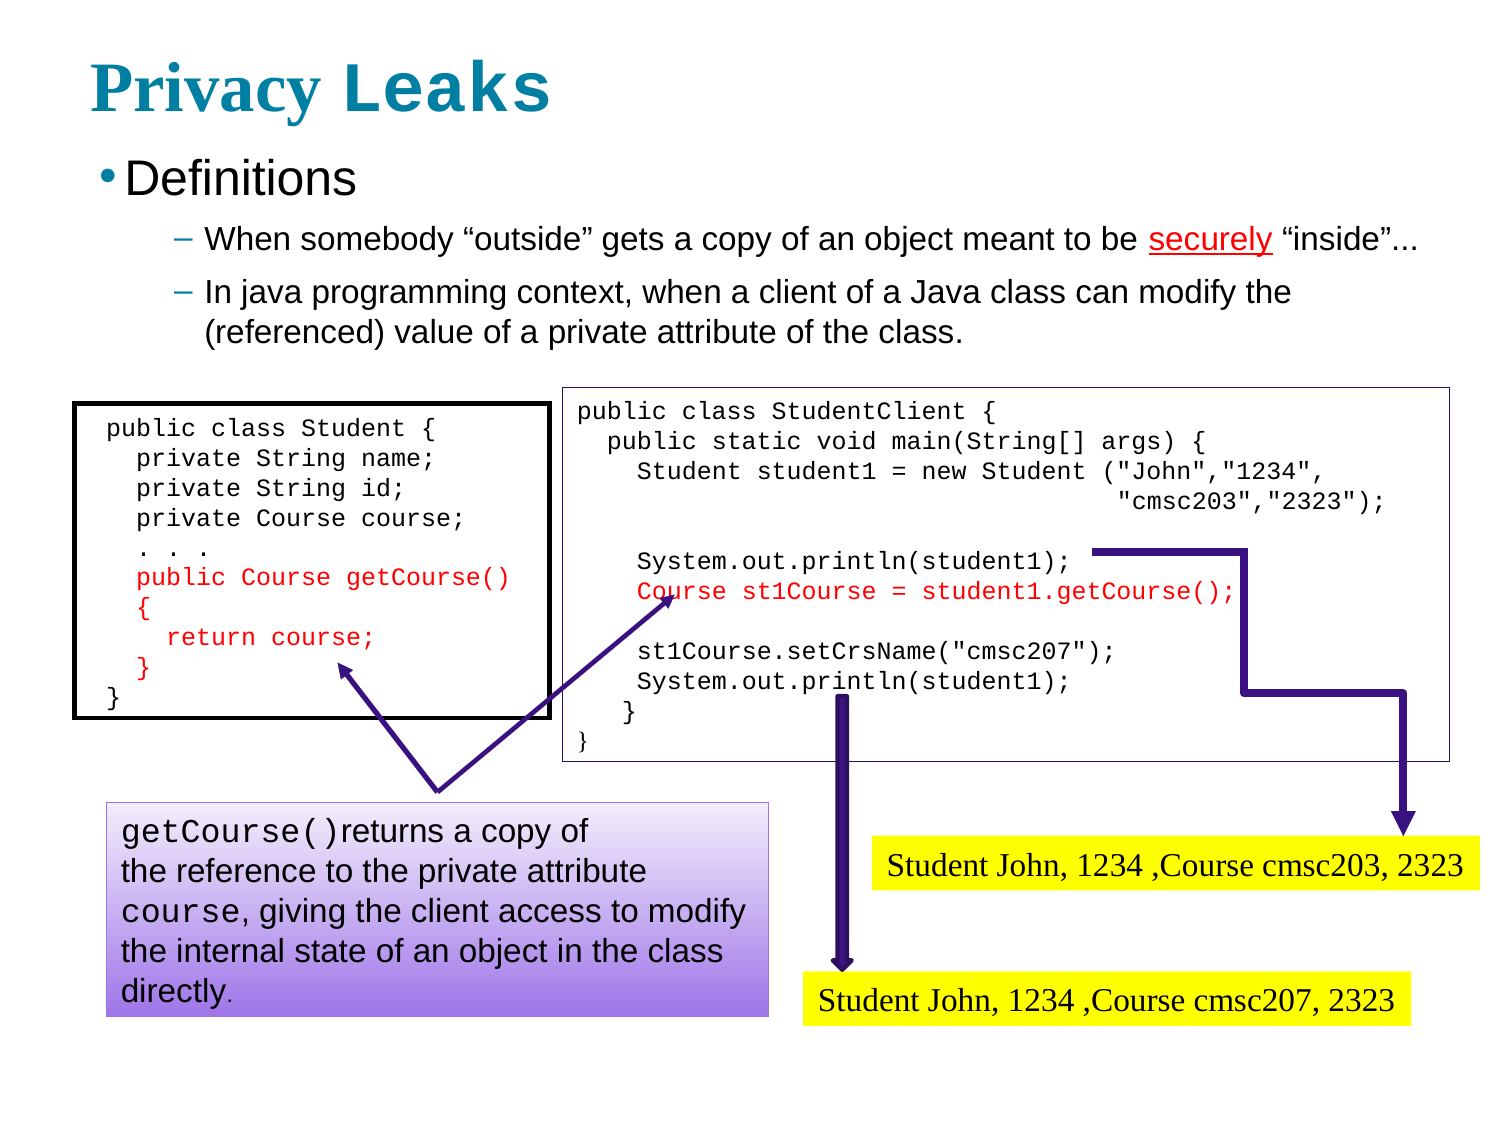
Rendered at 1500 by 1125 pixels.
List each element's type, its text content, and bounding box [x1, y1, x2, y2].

text_box Student John, 1234 ,Course cmsc207, 2323 [803, 971, 1412, 1026]
title Privacy Leaks [75, 35, 1425, 129]
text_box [337, 662, 432, 793]
text_box [550, 528, 562, 569]
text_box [1091, 549, 1404, 837]
text_box [830, 693, 854, 972]
text_box public class StudentClient { public static void main(String[] args) { Student student1 = new Student ("John","1234", "cmsc203","2323"); System.out.println(student1); Course st1Course = student1.getCourse(); st1Course.setCrsName("cmsc207"); System.out.println(student1); } } [562, 387, 1450, 762]
text_box public class Student { private String name; private String id; private Course course; . . . public Course getCourse() { return course; } } [74, 403, 550, 718]
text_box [437, 594, 675, 793]
list Definitions When somebody “outside” gets a copy of an object meant to be securely “inside”... In java programming context, when a client of a Java class can modify the (referenced) value of a private attribute of the class. [67, 129, 1468, 1027]
text_box Student John, 1234 ,Course cmsc203, 2323 [871, 835, 1480, 891]
text_box getCourse()returns a copy of the reference to the private attribute course, giving the client access to modify the internal state of an object in the class directly. [106, 802, 769, 1017]
